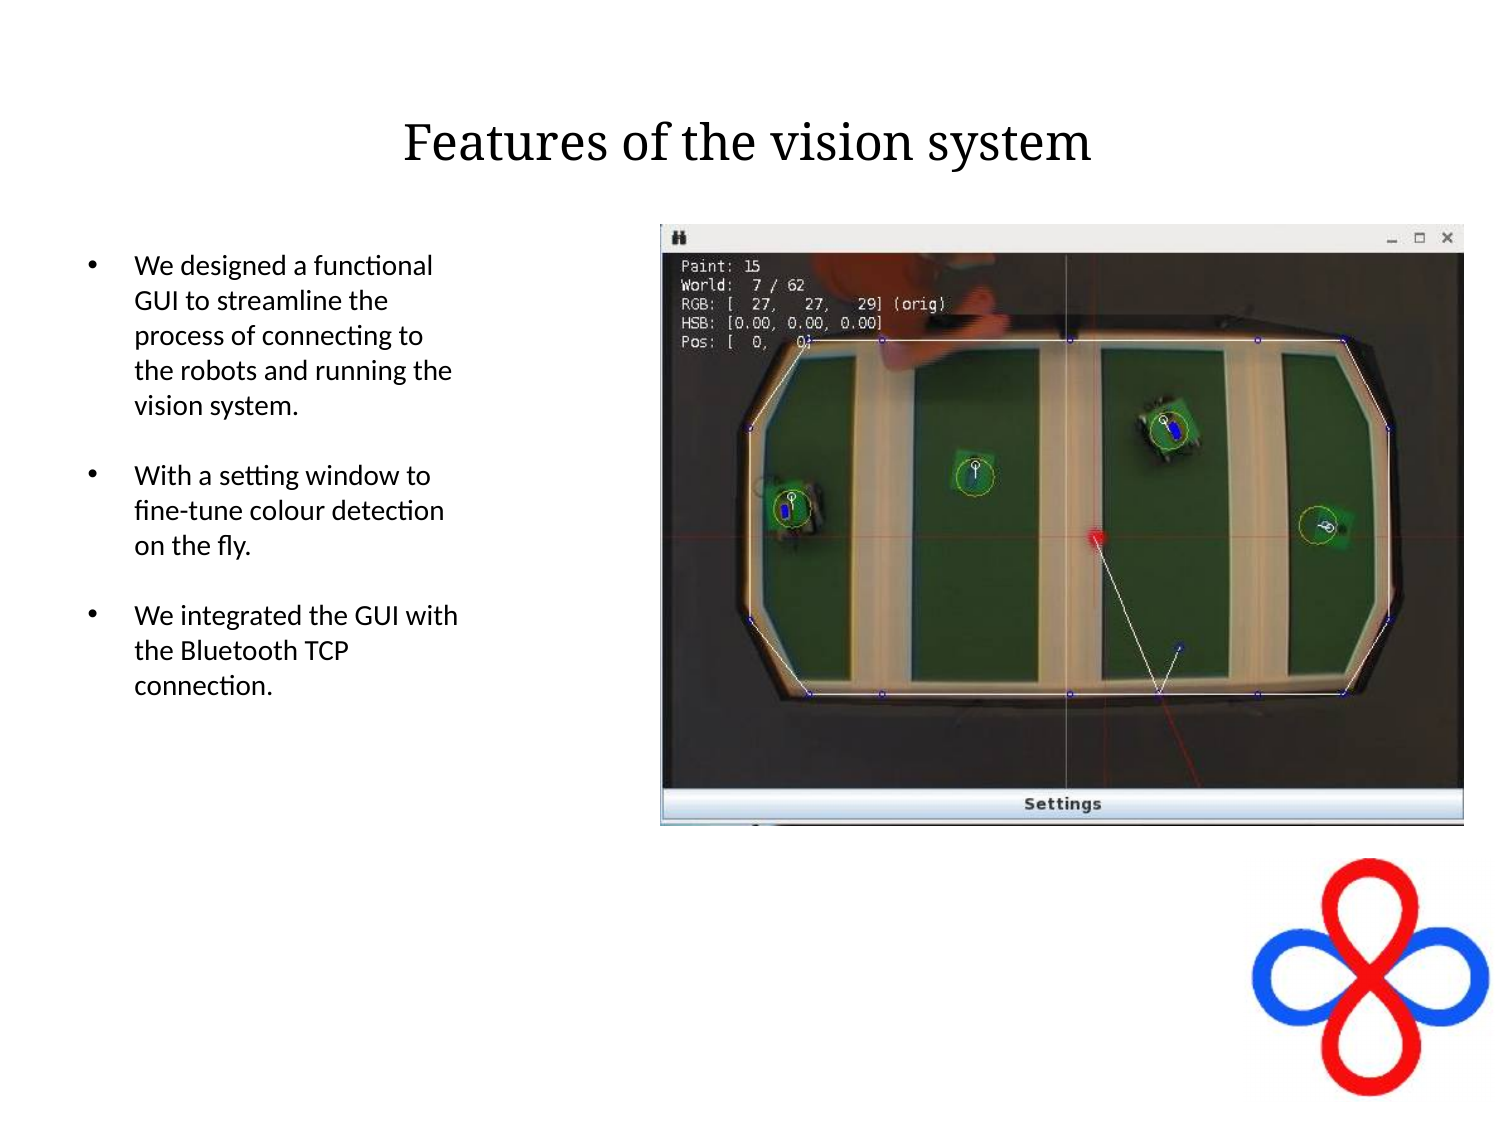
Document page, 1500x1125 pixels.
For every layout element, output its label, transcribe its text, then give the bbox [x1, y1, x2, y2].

picture [660, 224, 1464, 826]
text_box We designed a functional GUI to streamline the process of connecting to the robots and running the vision system. With a setting window to fine-tune colour detection on the fly. We integrated the GUI with the Bluetooth TCP connection. [72, 239, 480, 744]
picture [1243, 858, 1495, 1102]
text_box Features of the vision system [256, 102, 1241, 178]
